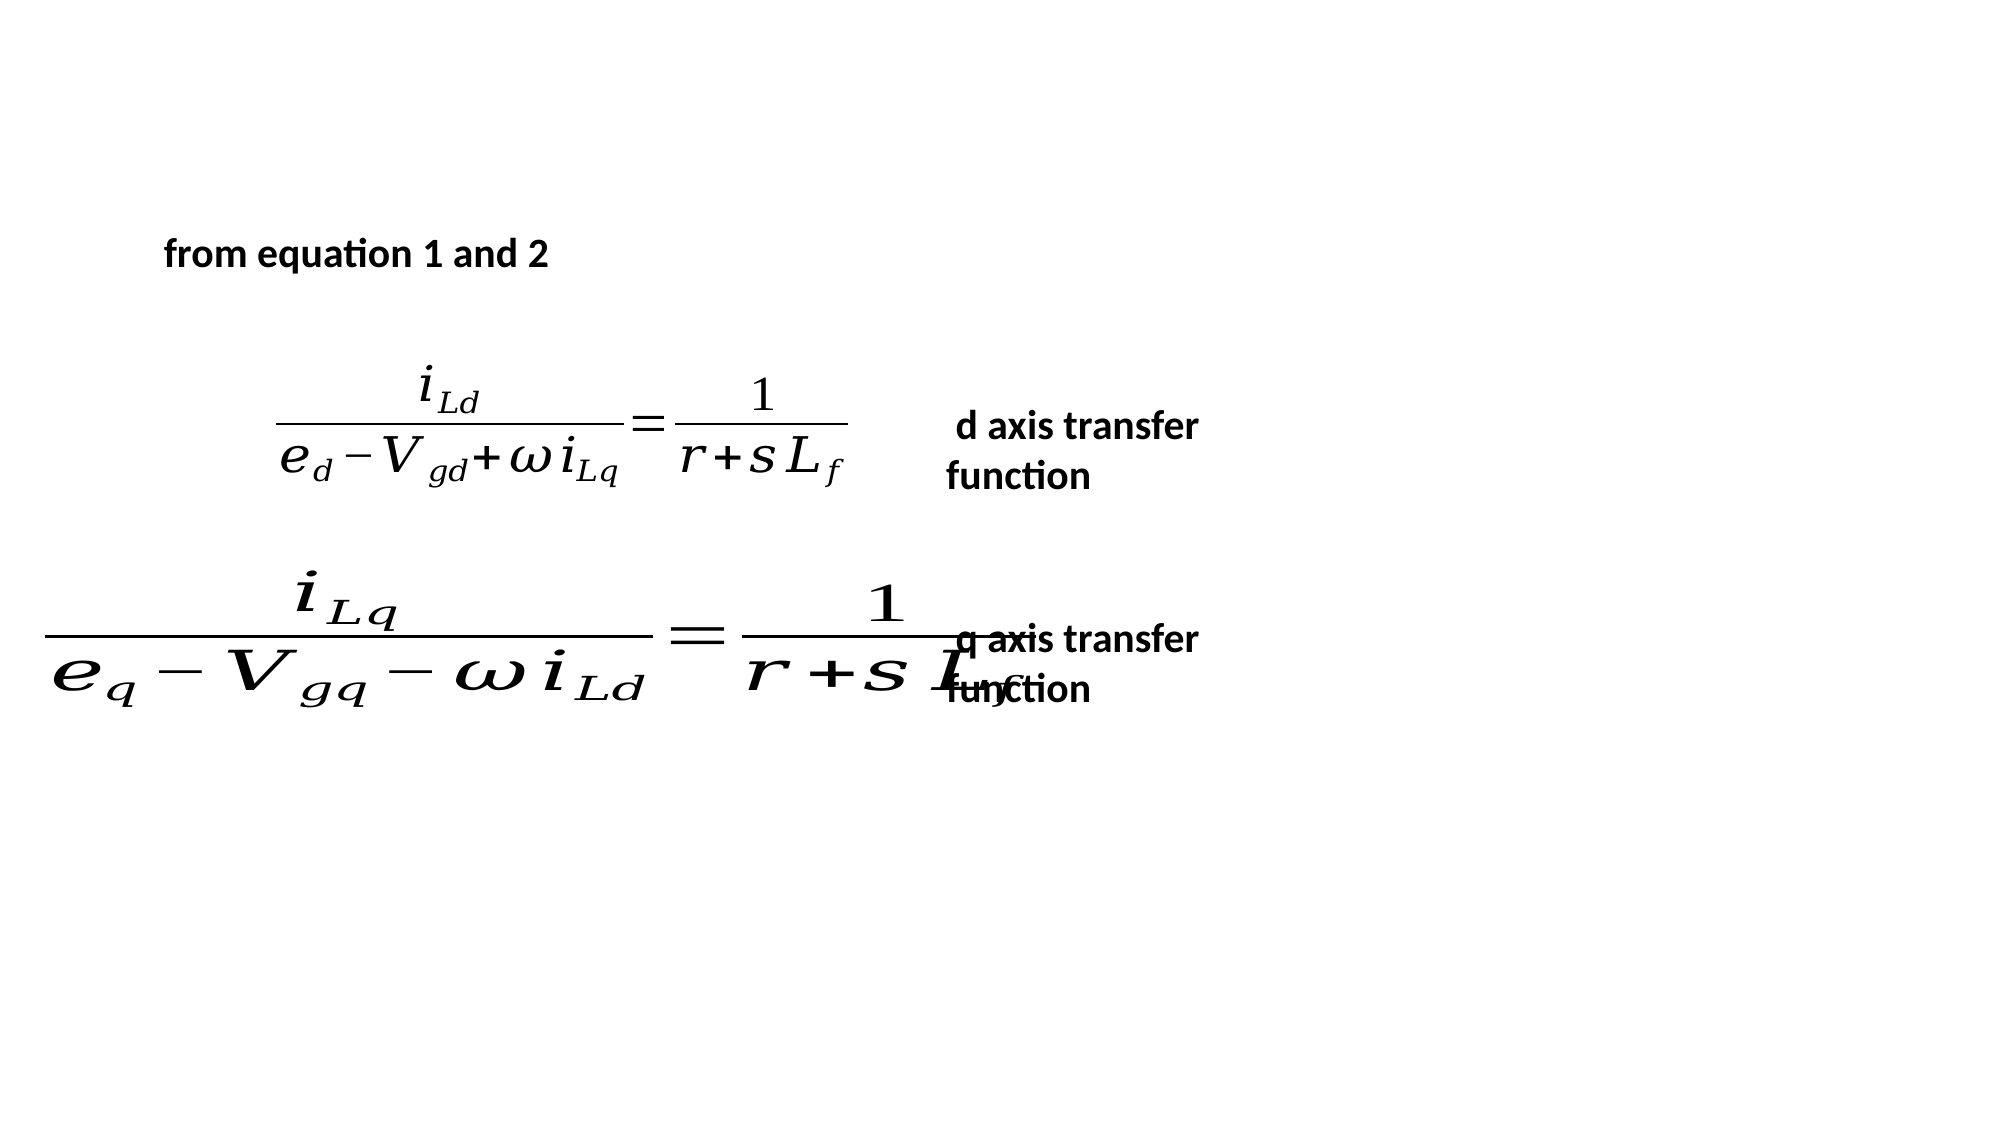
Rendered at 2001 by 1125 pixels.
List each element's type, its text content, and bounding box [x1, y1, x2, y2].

text_box d axis transfer function [931, 390, 1299, 506]
text_box q axis transfer function [931, 603, 1357, 718]
text_box from equation 1 and 2 [139, 218, 565, 284]
